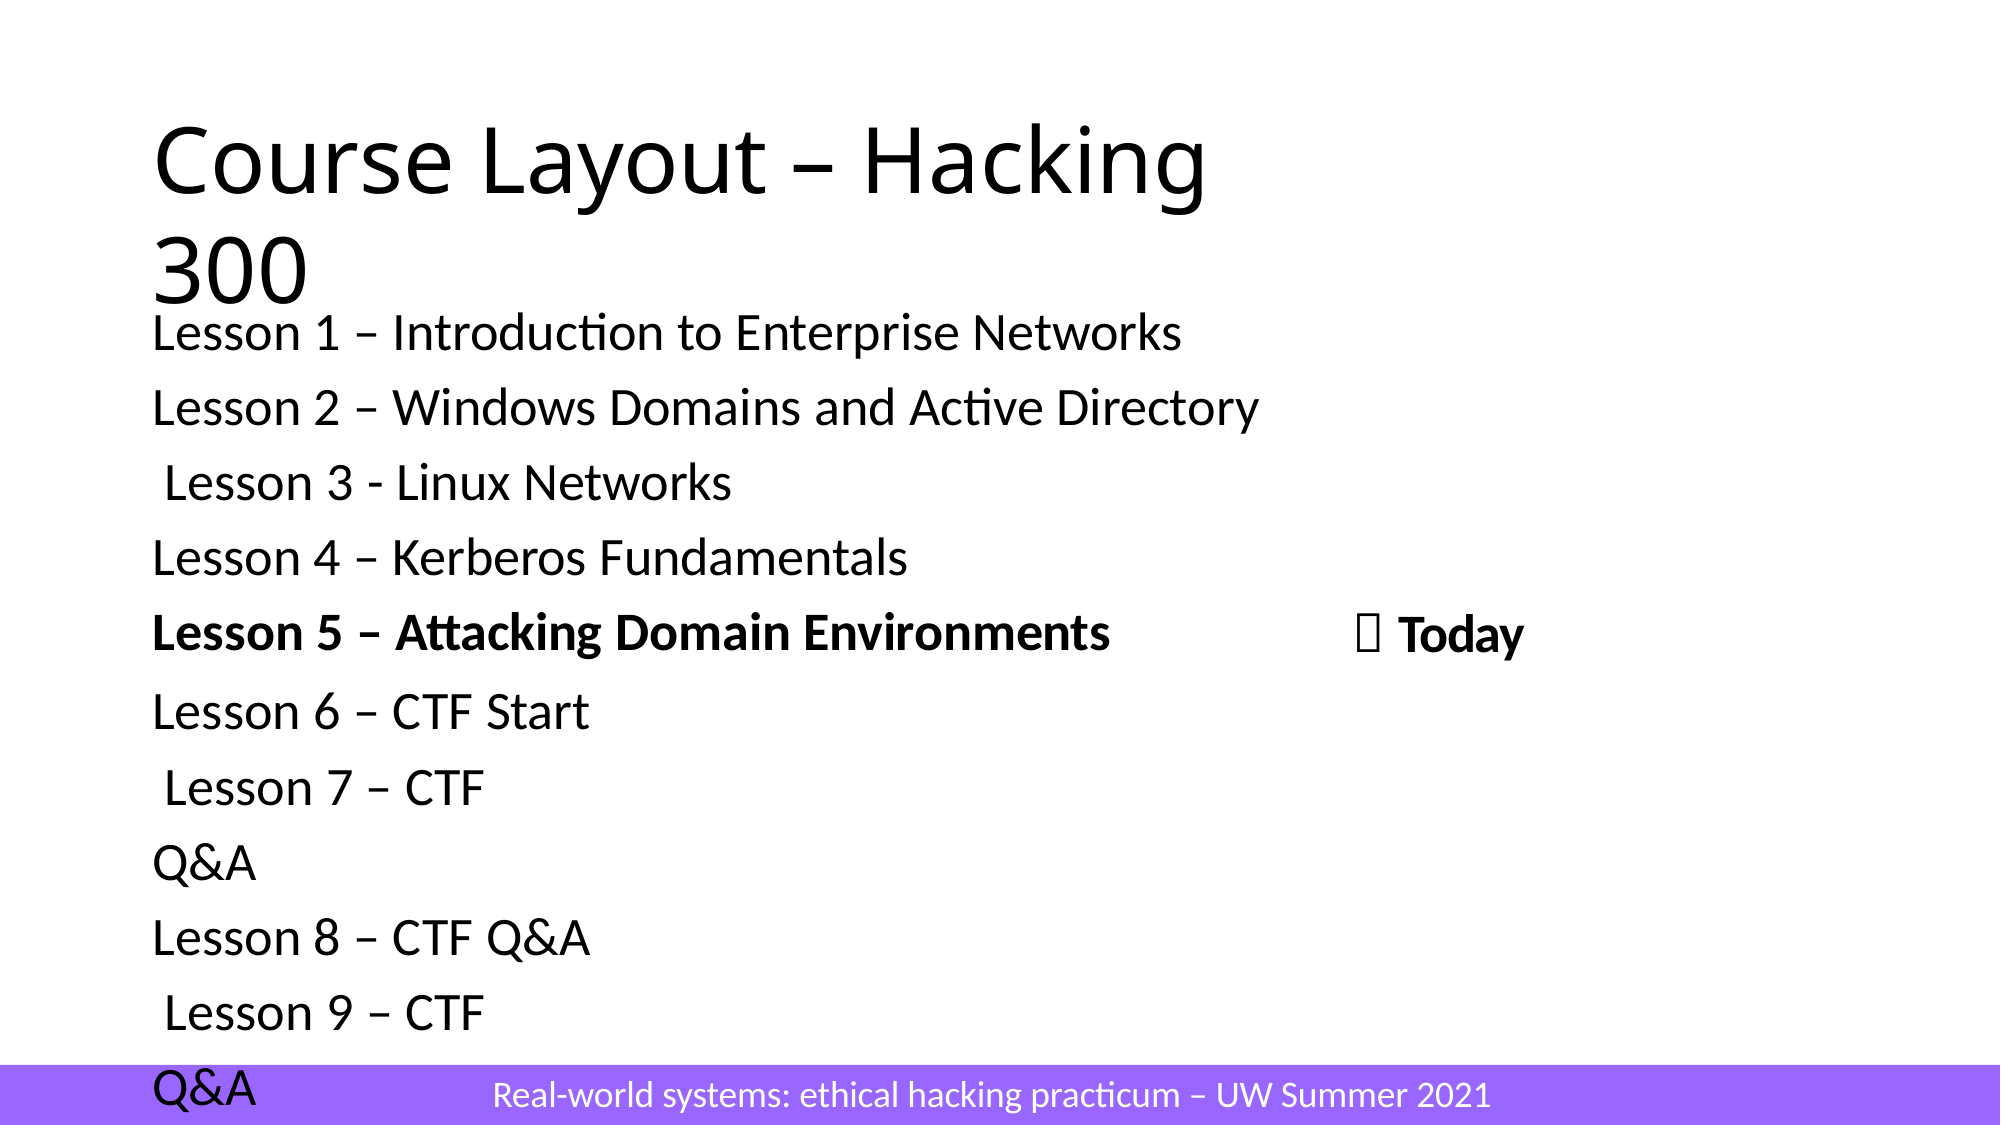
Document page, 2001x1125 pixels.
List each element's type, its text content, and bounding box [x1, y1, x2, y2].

text_box Lesson 1 – Introduction to Enterprise Networks Lesson 2 – Windows Domains and Active Directory Lesson 3 - Linux Networks Lesson 4 – Kerberos Fundamentals Lesson 5 – Attacking Domain Environments Lesson 6 – CTF Start Lesson 7 – CTF Q&A Lesson 8 – CTF Q&A Lesson 9 – CTF Q&A Lesson 10 - Outbrief and Course Conclusion [150, 284, 1265, 1125]
text_box  Today [1350, 595, 1552, 663]
title Course Layout – Hacking 300 [150, 100, 1214, 284]
footer Real-world systems: ethical hacking practicum – UW Summer 2021 [492, 1079, 1508, 1117]
